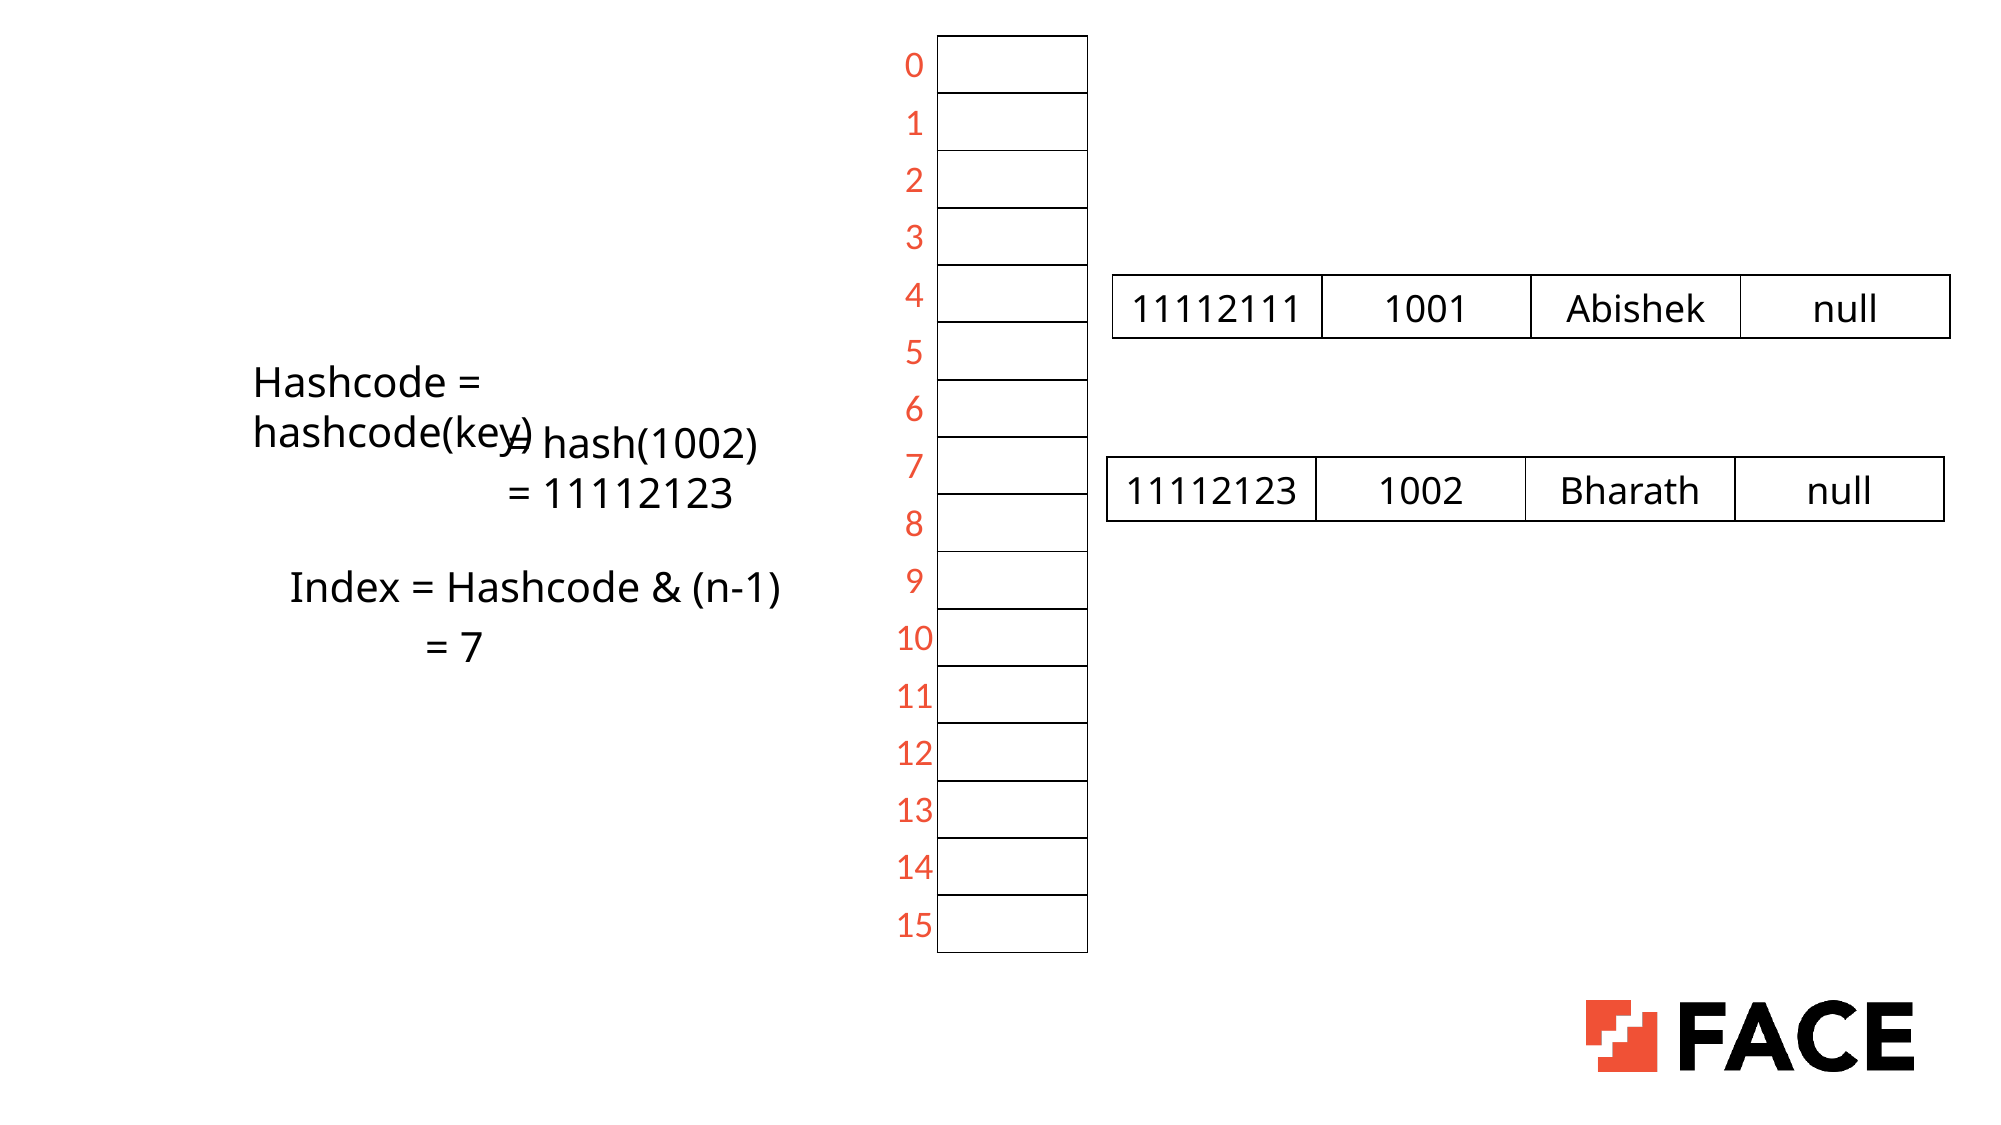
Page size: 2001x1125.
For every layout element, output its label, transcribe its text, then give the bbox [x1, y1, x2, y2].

table_cell 12 [871, 727, 958, 785]
table_cell 7 [871, 441, 958, 498]
table_cell 8 [871, 498, 958, 556]
table_cell [958, 667, 1087, 722]
table_cell 10 [871, 613, 958, 670]
table_cell 6 [871, 384, 958, 441]
table_cell 4 [871, 269, 958, 326]
table_cell 1 [871, 97, 958, 155]
table_cell [958, 209, 1087, 264]
table_cell [958, 552, 1087, 608]
table_header 11112123 [1108, 458, 1315, 520]
table_cell [958, 782, 1087, 837]
table_cell 15 [871, 899, 958, 957]
table_cell [958, 323, 1087, 379]
table_cell 11 [871, 670, 958, 727]
text_box Index = Hashcode & (n-1) [274, 552, 797, 618]
table_header 1002 [1317, 458, 1525, 520]
table_cell [958, 151, 1087, 207]
text_box = hash(1002) = 11112123 [320, 408, 813, 524]
table_cell [958, 896, 1087, 952]
table_cell [958, 610, 1087, 665]
table_cell 2 [871, 155, 958, 212]
table_header Bharath [1526, 458, 1734, 520]
table_cell [958, 495, 1087, 551]
table_cell 14 [871, 842, 958, 899]
table_cell 5 [871, 326, 958, 384]
table_cell [958, 839, 1087, 894]
table_cell 13 [871, 785, 958, 842]
text_box = 7 [410, 613, 769, 679]
table_cell [958, 724, 1087, 780]
table_header [938, 37, 1087, 92]
table_cell 3 [871, 212, 958, 269]
table_header null [1741, 276, 1949, 337]
table_header Abishek [1532, 276, 1740, 337]
table_cell [958, 94, 1087, 150]
table_header 1001 [1323, 276, 1530, 337]
text_box Hashcode = hashcode(key) [237, 348, 775, 464]
table_cell 9 [871, 556, 958, 613]
table_header 0 [871, 40, 958, 97]
table_cell [958, 266, 1087, 321]
table_cell [958, 438, 1087, 493]
table_cell [958, 381, 1087, 436]
table_header 11112111 [1113, 276, 1321, 337]
table_header null [1736, 458, 1943, 520]
picture [1586, 1000, 1915, 1072]
